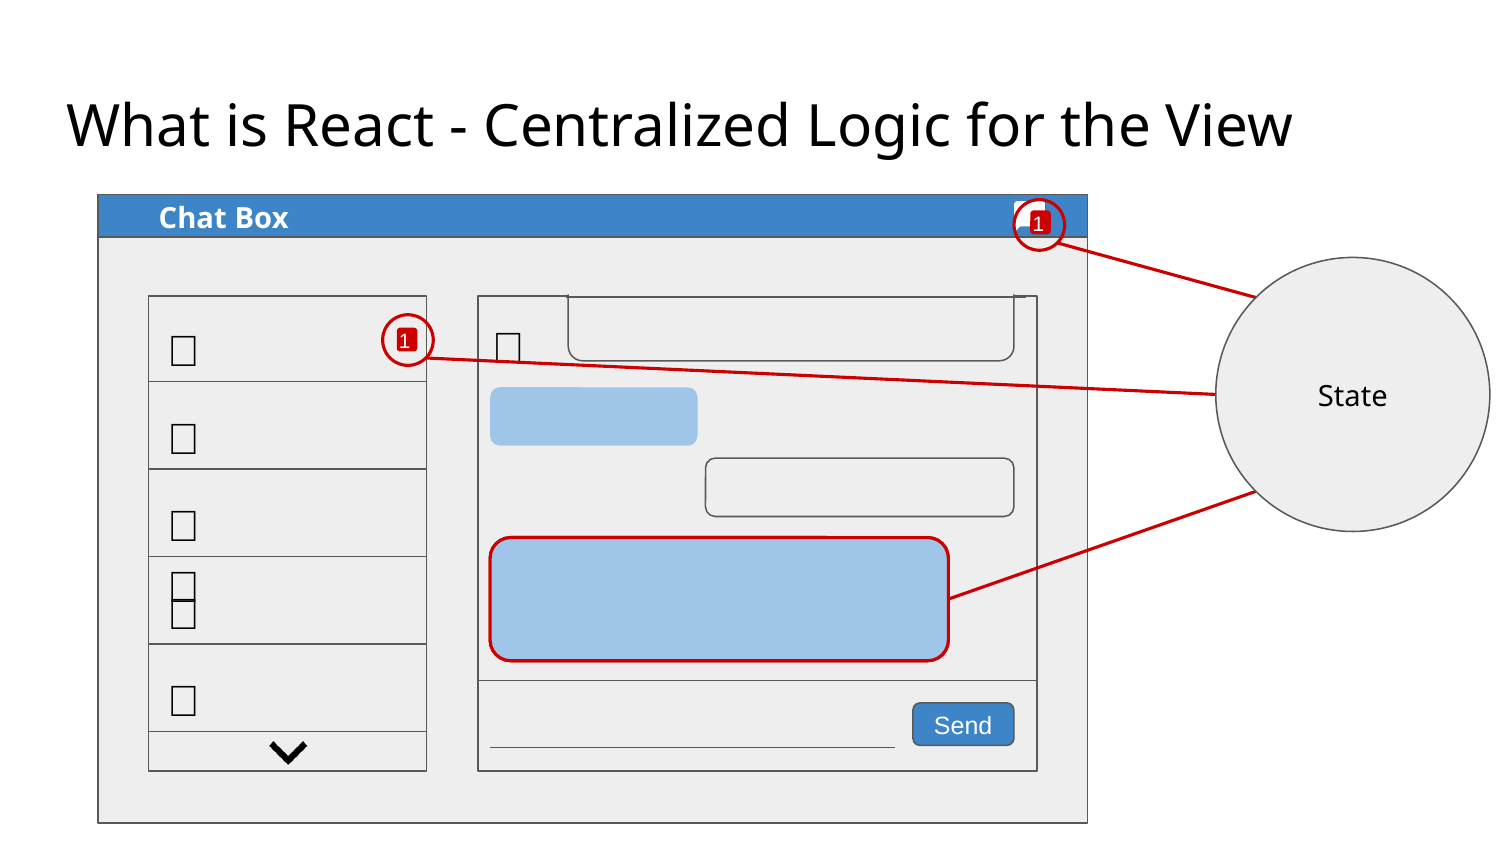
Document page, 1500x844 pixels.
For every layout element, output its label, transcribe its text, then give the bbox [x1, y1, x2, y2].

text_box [382, 199, 1065, 366]
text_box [425, 357, 1216, 395]
text_box State [1215, 257, 1490, 532]
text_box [948, 491, 1257, 600]
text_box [97, 184, 1088, 824]
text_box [1070, 242, 1257, 298]
title What is React - Centralized Logic for the View [51, 72, 1449, 167]
